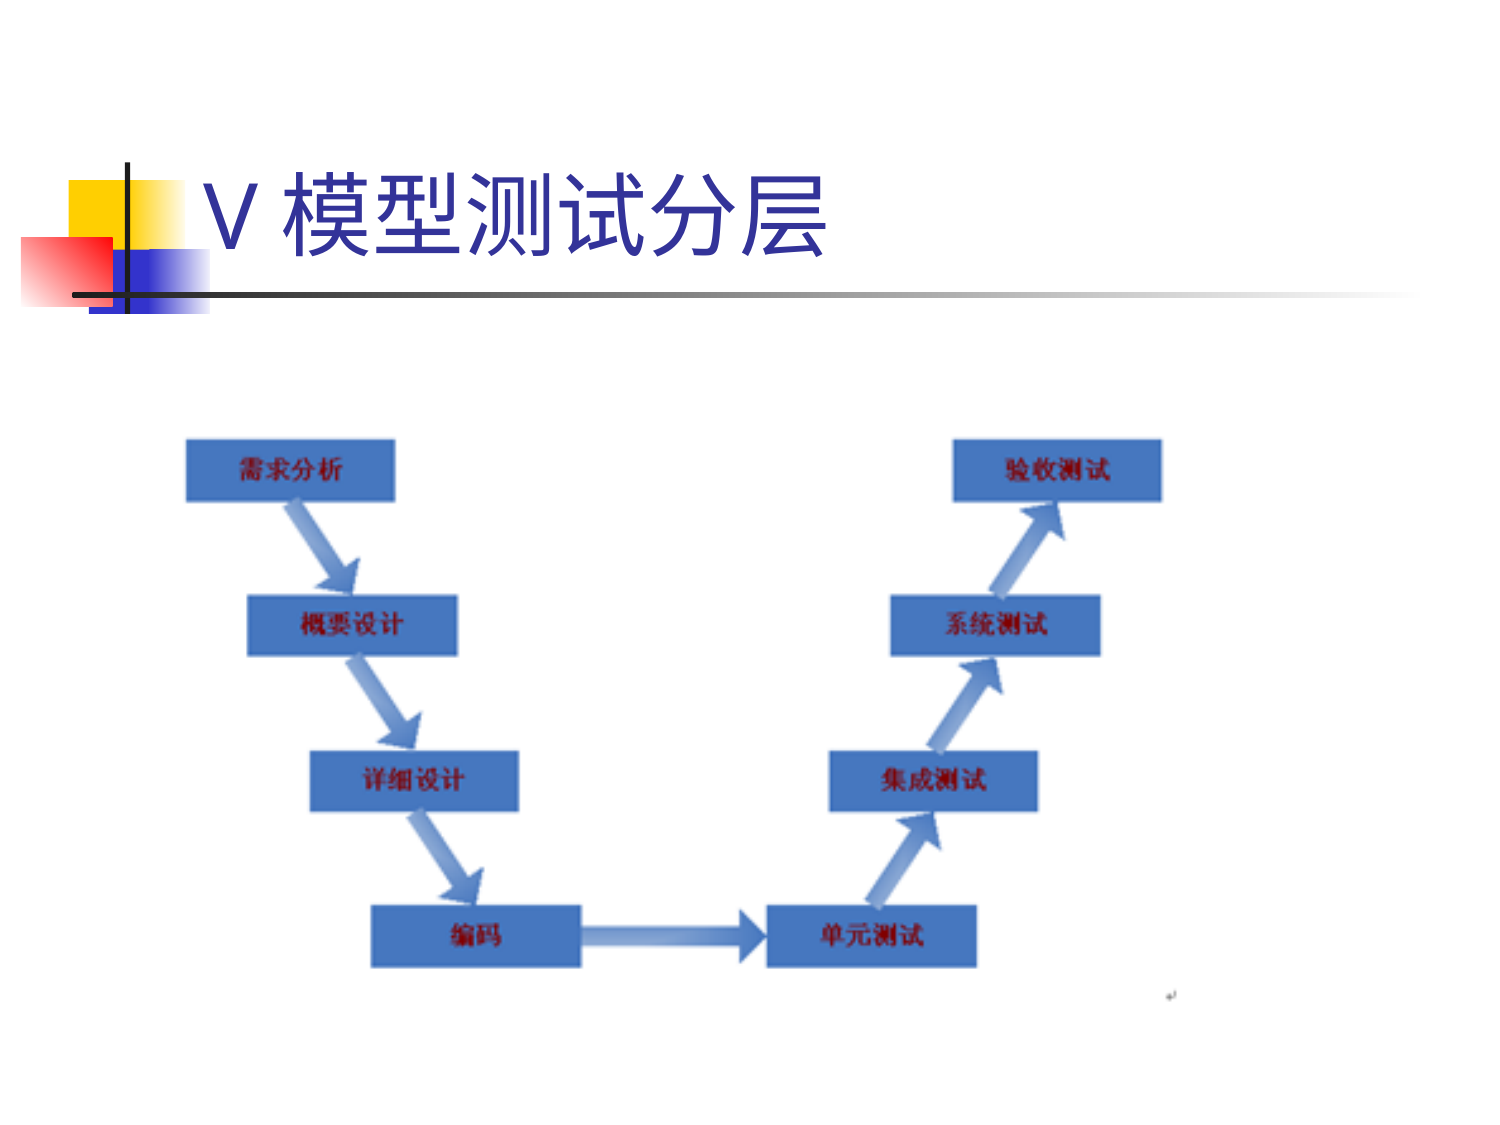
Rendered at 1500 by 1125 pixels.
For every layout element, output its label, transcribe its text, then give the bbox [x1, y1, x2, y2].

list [0, 314, 1427, 1012]
title V模型测试分层 [188, 34, 1468, 276]
